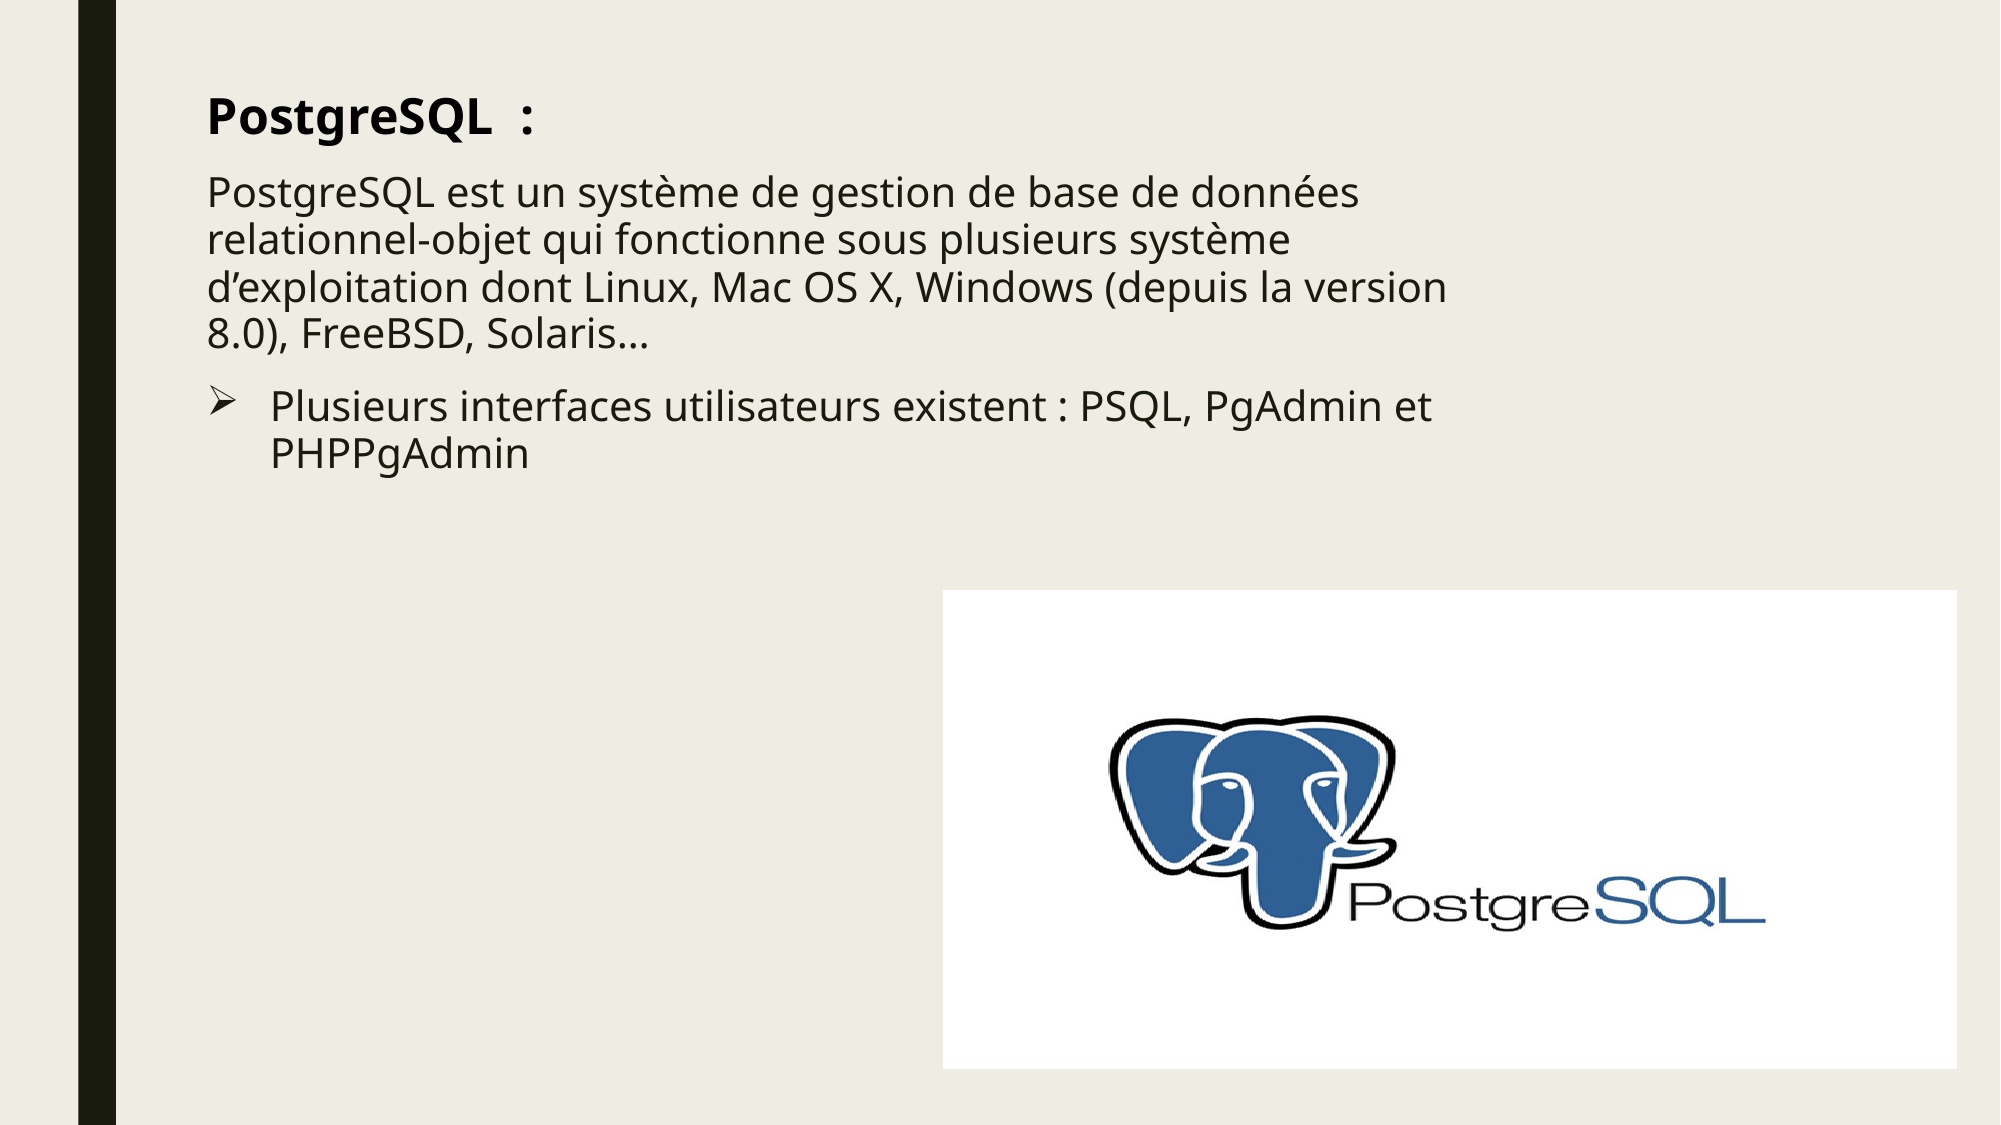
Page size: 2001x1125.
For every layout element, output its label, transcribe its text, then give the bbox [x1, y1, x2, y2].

picture [943, 590, 1957, 1069]
list PostgreSQL : PostgreSQL est un système de gestion de base de données relationnel-objet qui fonctionne sous plusieurs système d’exploitation dont Linux, Mac OS X, Windows (depuis la version 8.0), FreeBSD, Solaris… Plusieurs interfaces utilisateurs existent : PSQL, PgAdmin et PHPPgAdmin [191, 81, 1498, 517]
